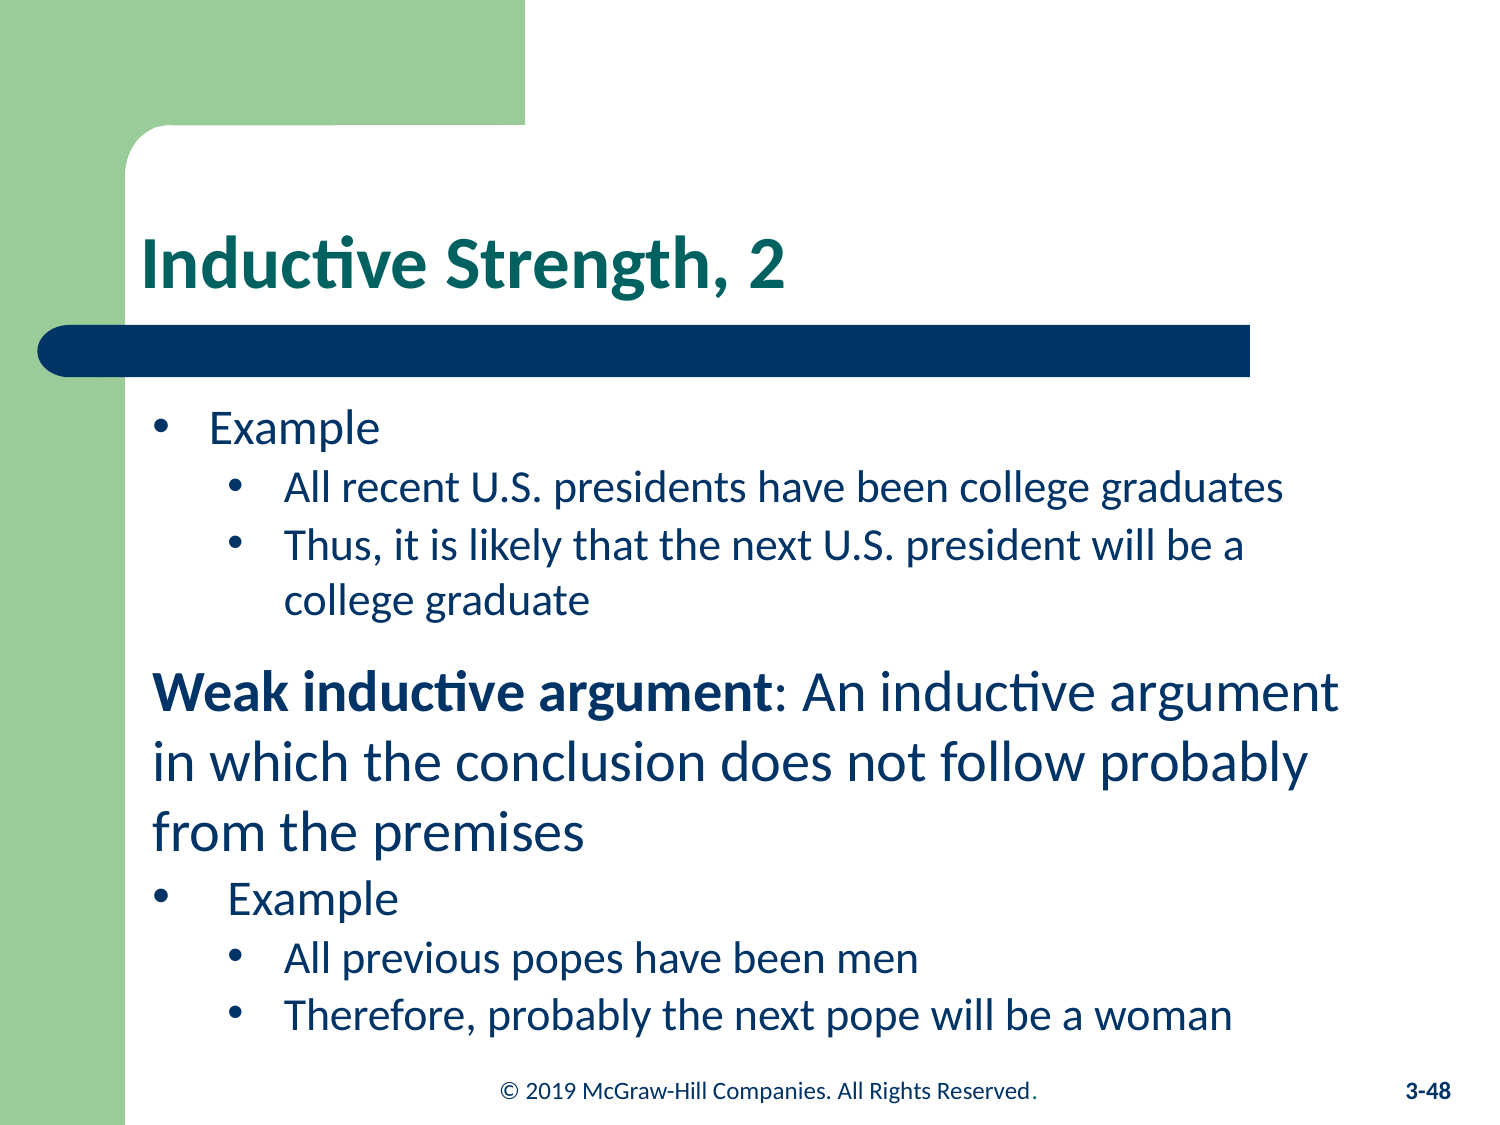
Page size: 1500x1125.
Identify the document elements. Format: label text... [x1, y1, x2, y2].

list Example All recent U.S. presidents have been college graduates Thus, it is likely that the next U.S. president will be a college graduate Weak inductive argument: An inductive argument in which the conclusion does not follow probably from the premises Example All previous popes have been men Therefore, probably the next pope will be a woman [137, 387, 1400, 999]
title Inductive Strength, 2 [125, 125, 1425, 313]
